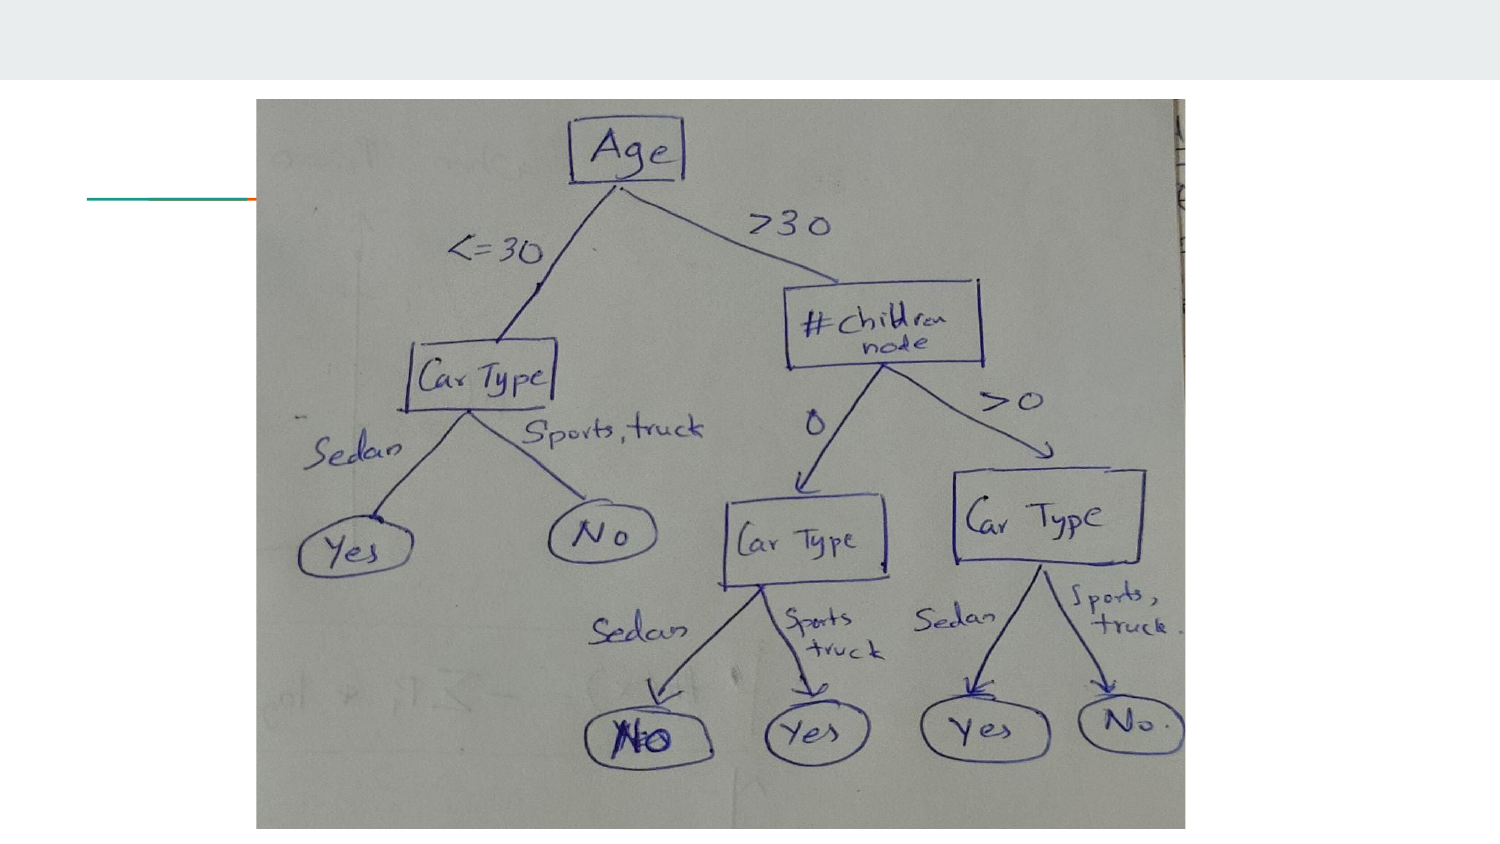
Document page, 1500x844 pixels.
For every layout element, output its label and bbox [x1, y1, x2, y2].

picture [256, 98, 1186, 829]
